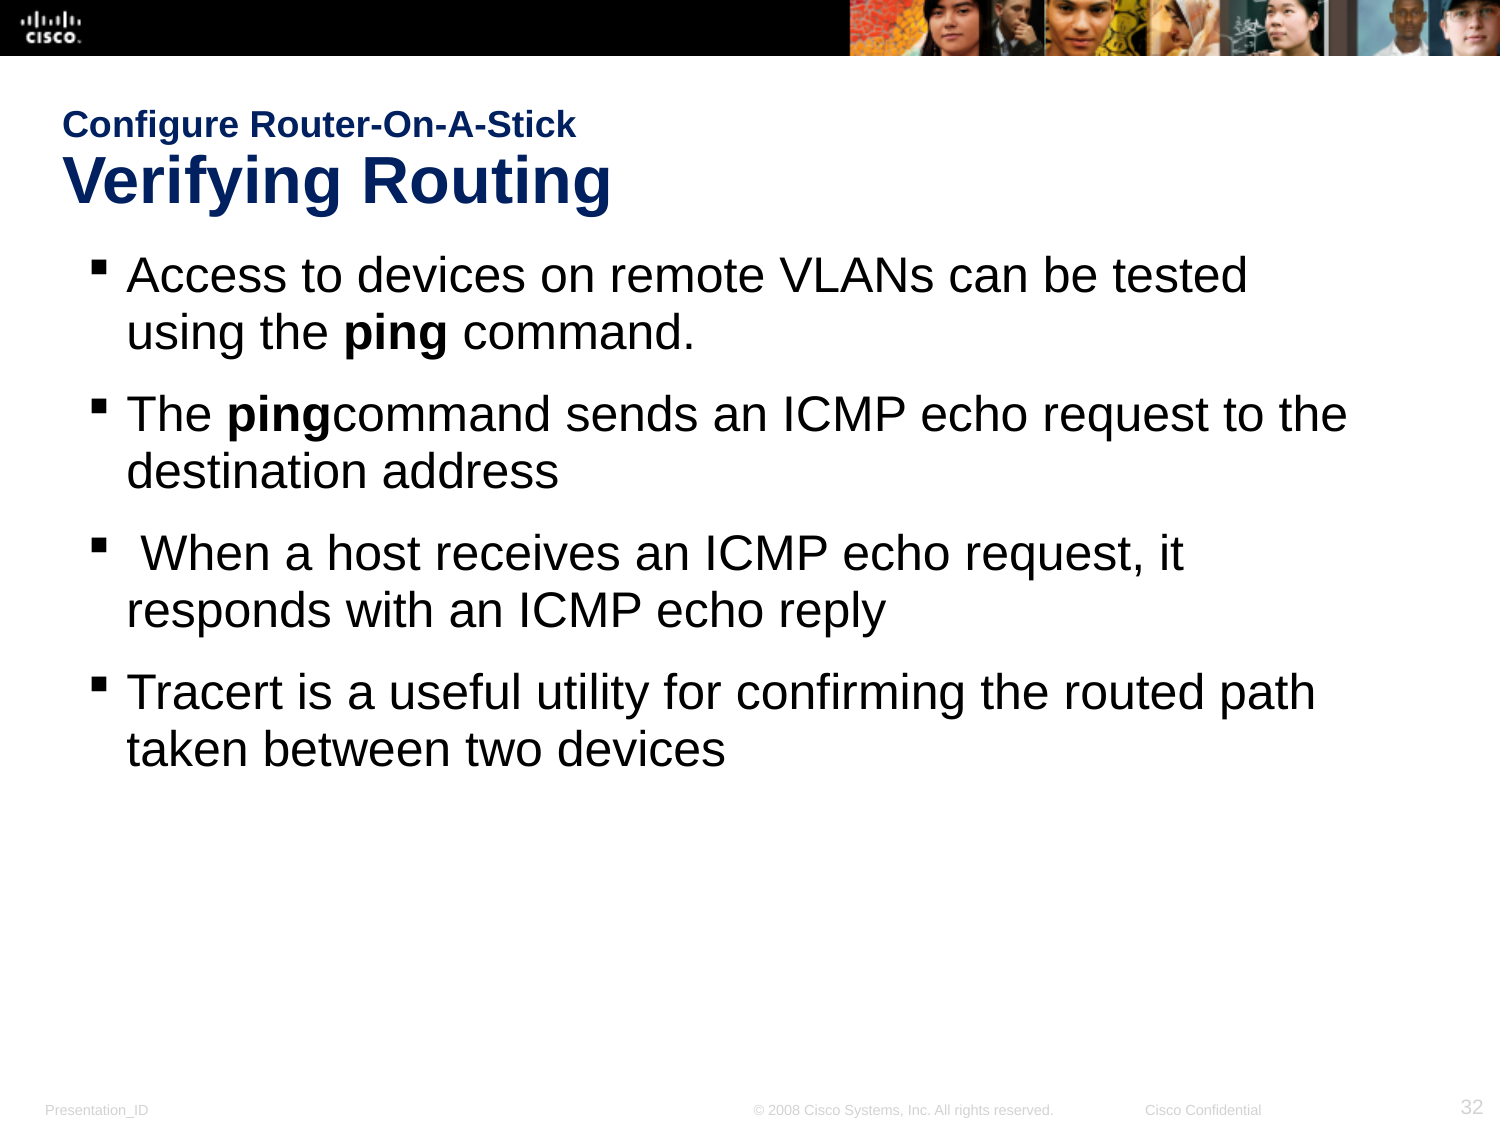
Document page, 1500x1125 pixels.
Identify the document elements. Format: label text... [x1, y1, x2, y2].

text_box Configure Router-On-A-Stick Verifying Routing [48, 86, 1385, 225]
picture [0, 0, 1500, 56]
list Access to devices on remote VLANs can be tested using the ping command. The pingcommand sends an ICMP echo request to the destination address When a host receives an ICMP echo request, it responds with an ICMP echo reply Tracert is a useful utility for confirming the routed path taken between two devices [73, 239, 1378, 1065]
